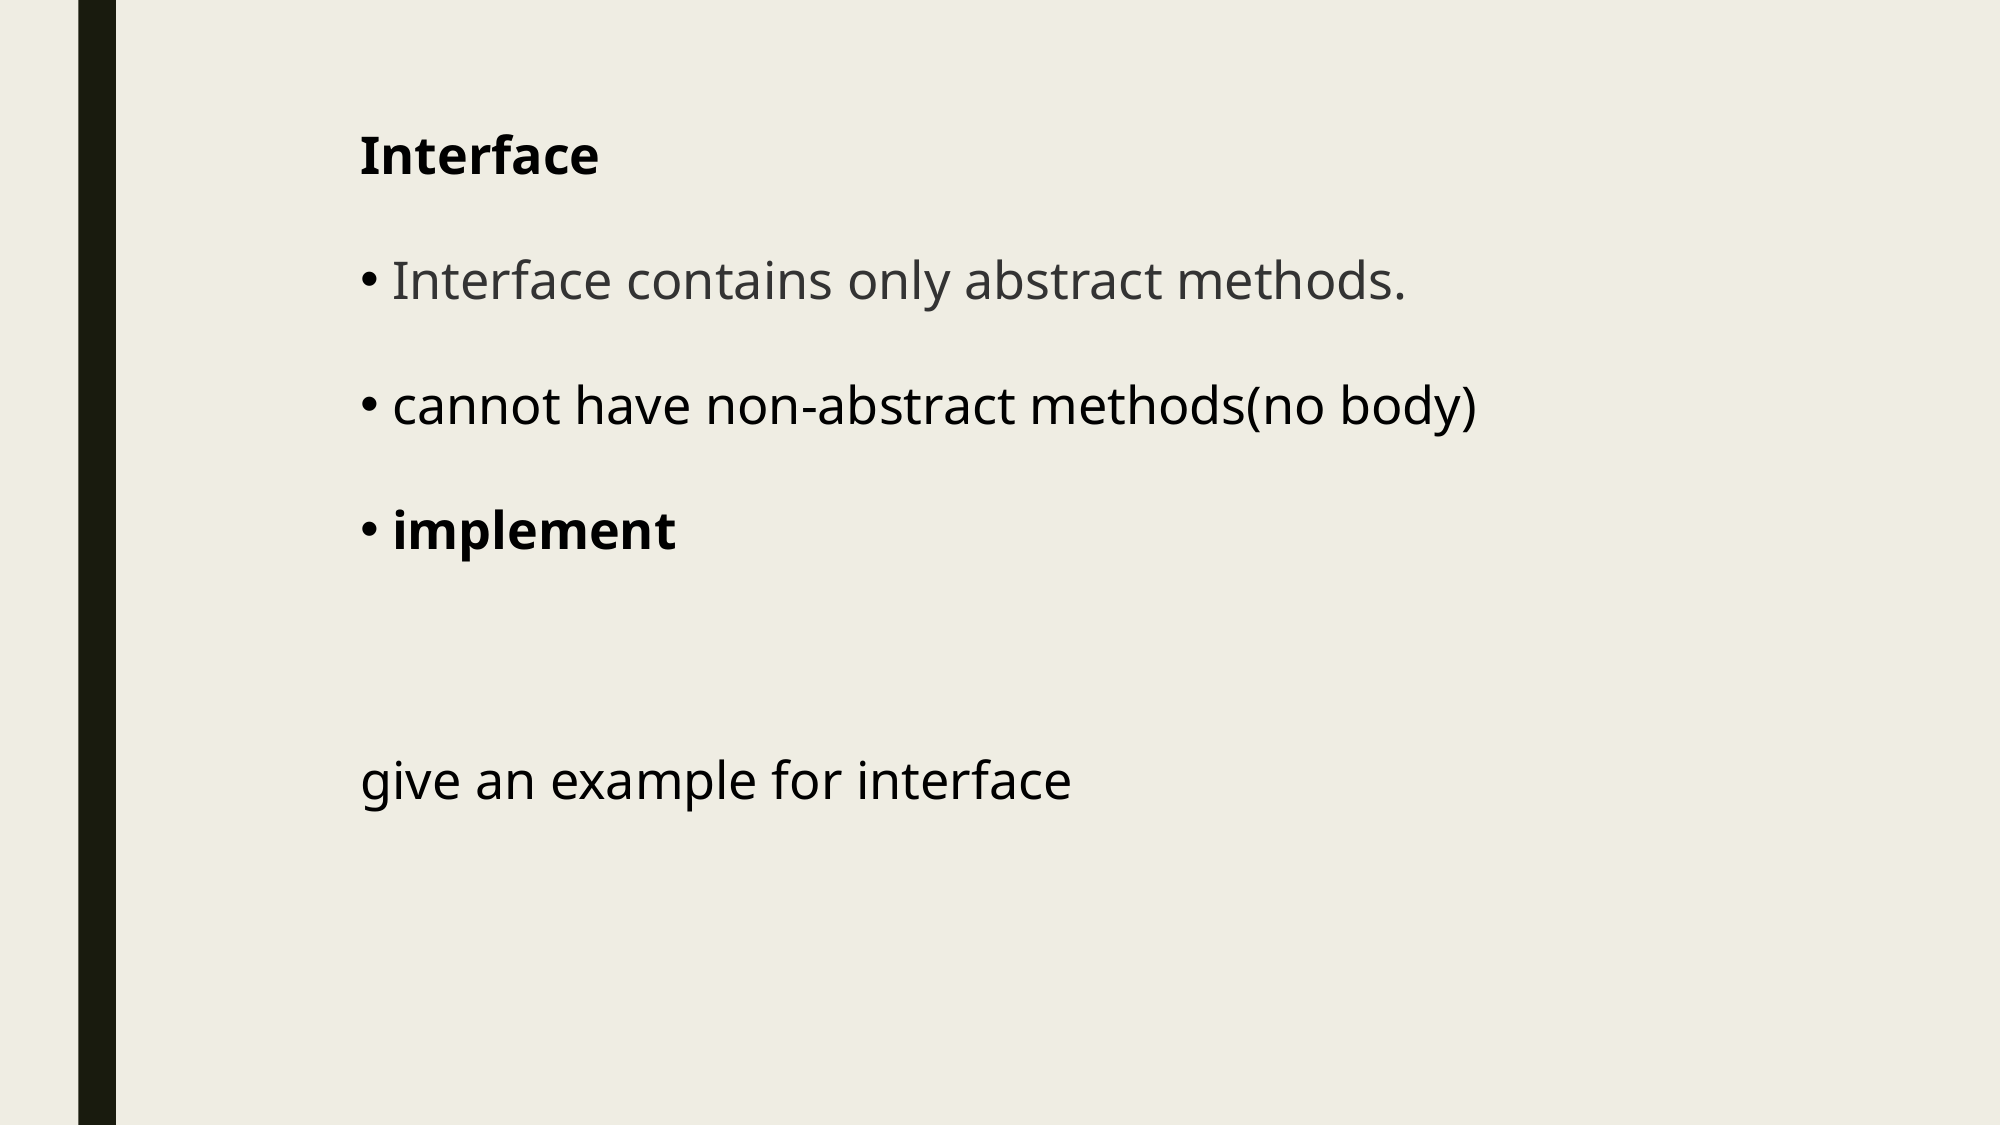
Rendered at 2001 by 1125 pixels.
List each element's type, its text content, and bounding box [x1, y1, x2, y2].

text_box Interface Interface contains only abstract methods. cannot have non-abstract methods(no body) implement give an example for interface [345, 115, 1583, 818]
